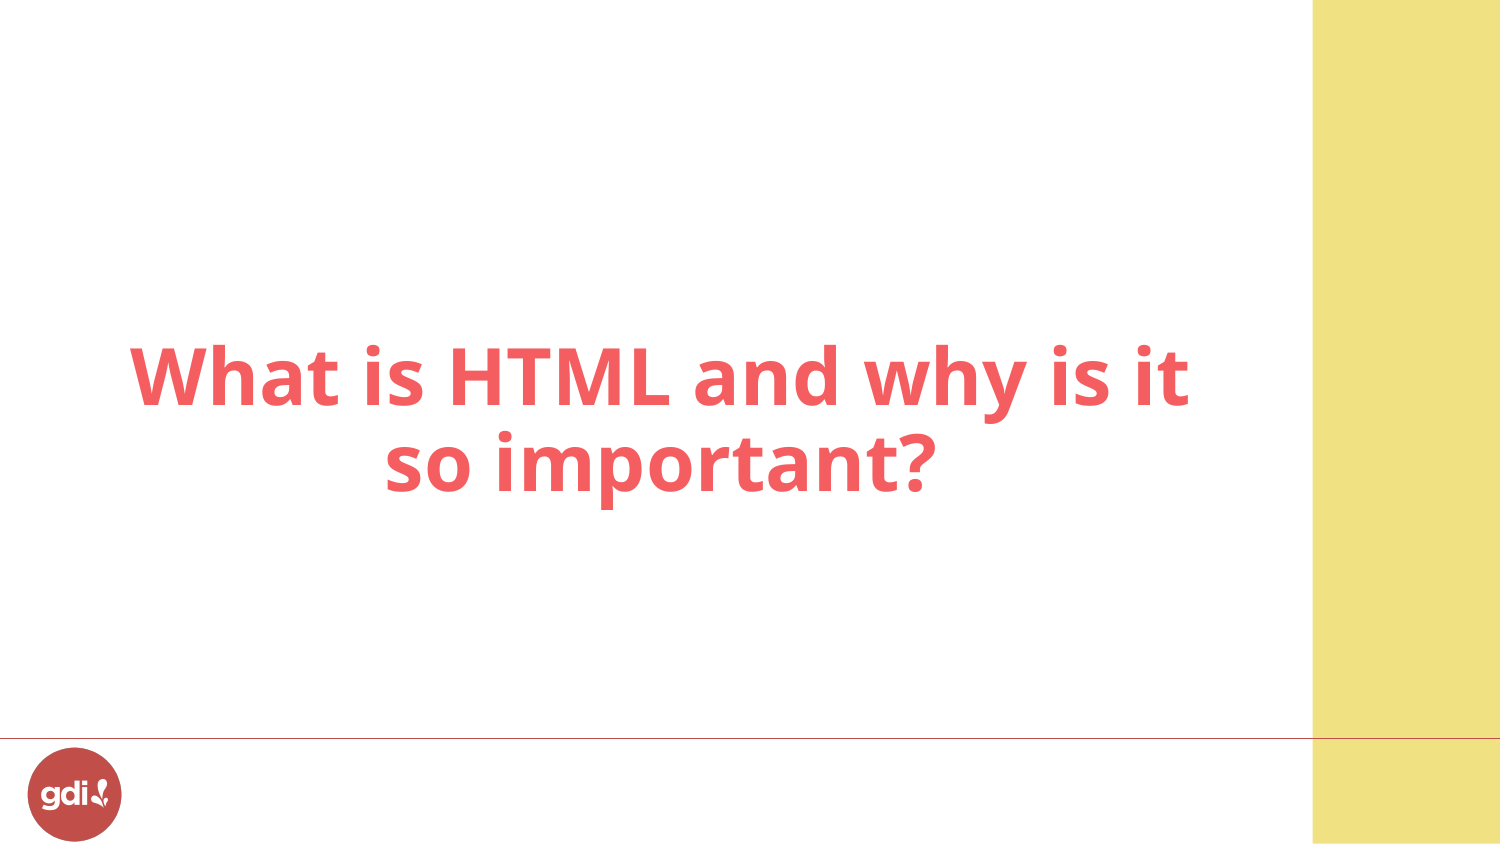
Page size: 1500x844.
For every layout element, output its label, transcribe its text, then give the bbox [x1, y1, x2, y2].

picture [26, 746, 123, 843]
title What is HTML and why is it so important? [98, 331, 1224, 514]
